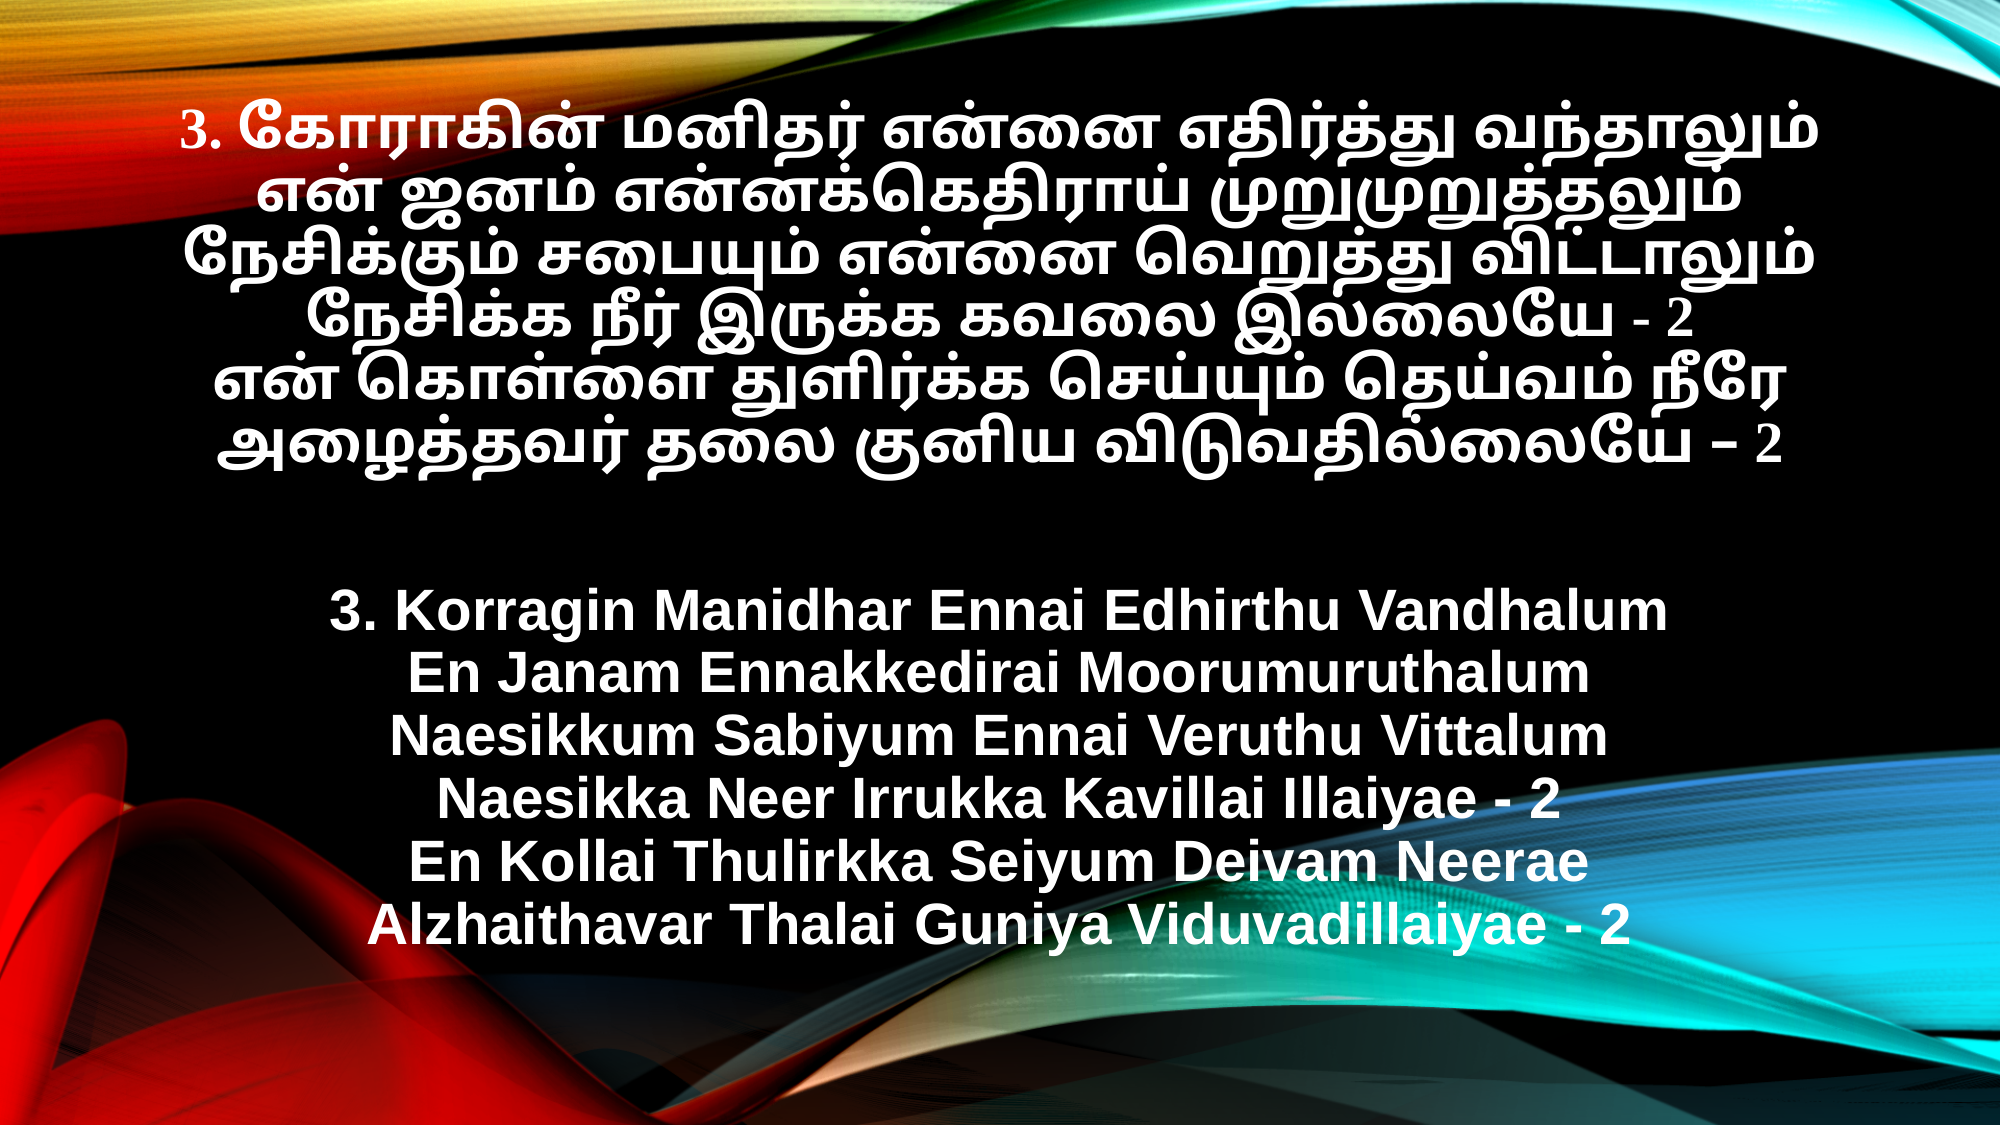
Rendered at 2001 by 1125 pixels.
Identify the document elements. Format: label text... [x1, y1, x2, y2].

subtitle 3. கோராகின் மனிதர் என்னை எதிர்த்து வந்தாலும் என் ஜனம் என்னக்கெதிராய் முறுமுறுத்தலும் நேசிக்கும் சபையும் என்னை வெறுத்து விட்டாலும் நேசிக்க நீர் இருக்க கவலை இல்லையே - 2 என் கொள்ளை துளிர்க்க செய்யும் தெய்வம் நீரே அழைத்தவர் தலை குனிய விடுவதில்லையே – 2 3. Korragin Manidhar Ennai Edhirthu Vandhalum En Janam Ennakkedirai Moorumuruthalum Naesikkum Sabiyum Ennai Veruthu Vittalum Naesikka Neer Irrukka Kavillai Illaiyae - 2 En Kollai Thulirkka Seiyum Deivam Neerae Alzhaithavar Thalai Guniya Viduvadillaiyae - 2 [0, 0, 2000, 1125]
